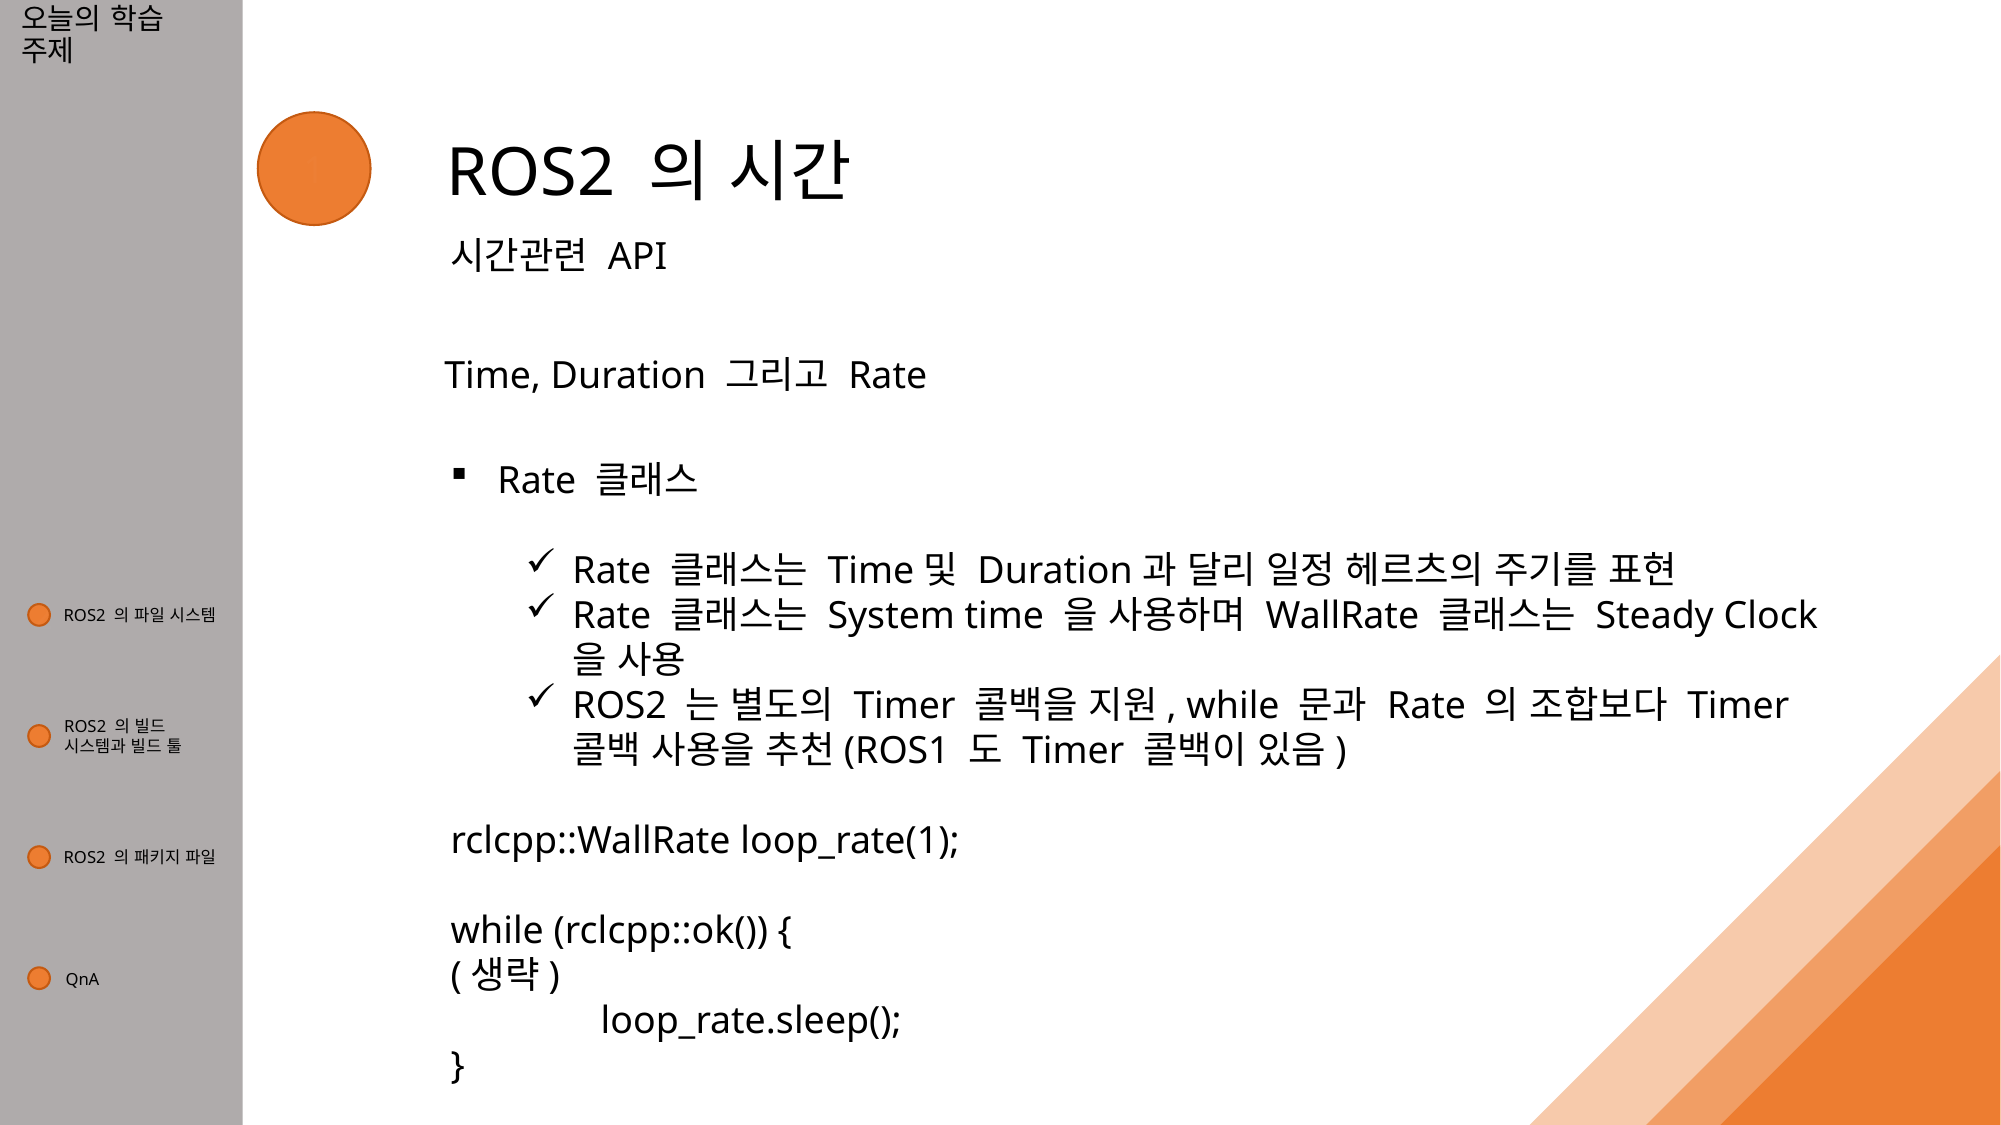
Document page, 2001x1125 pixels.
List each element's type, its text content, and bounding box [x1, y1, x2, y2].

text_box ROS2 의 시간 [432, 121, 867, 217]
text_box Rate 클래스 Rate 클래스는 Time및 Duration과 달리 일정 헤르츠의 주기를 표현 Rate 클래스는 System time 을 사용하며 WallRate 클래스는 Steady Clock을 사용 ROS2 는 별도의 Timer 콜백을 지원, while 문과 Rate 의 조합보다 Timer 콜백 사용을 추천(ROS1 도 Timer 콜백이 있음) rclcpp::WallRate loop_rate(1); while (rclcpp::ok()) { (생략) loop_rate.sleep(); } [435, 448, 1835, 1094]
text_box 시간관련 API [435, 224, 683, 285]
text_box Time, Duration 그리고 Rate [429, 343, 943, 404]
text_box [27, 845, 48, 870]
text_box 2 [27, 602, 48, 627]
text_box QnA [50, 961, 115, 996]
text_box ROS2 의 패키지 파일 [48, 839, 232, 875]
text_box ROS2 의 빌드 시스템과 빌드 툴 [49, 708, 197, 763]
text_box ROS2 의 파일 시스템 [48, 597, 232, 632]
text_box 1 [256, 111, 372, 227]
text_box [27, 966, 50, 991]
title 오늘의 학습 주제 [6, 0, 241, 138]
text_box [27, 724, 49, 748]
